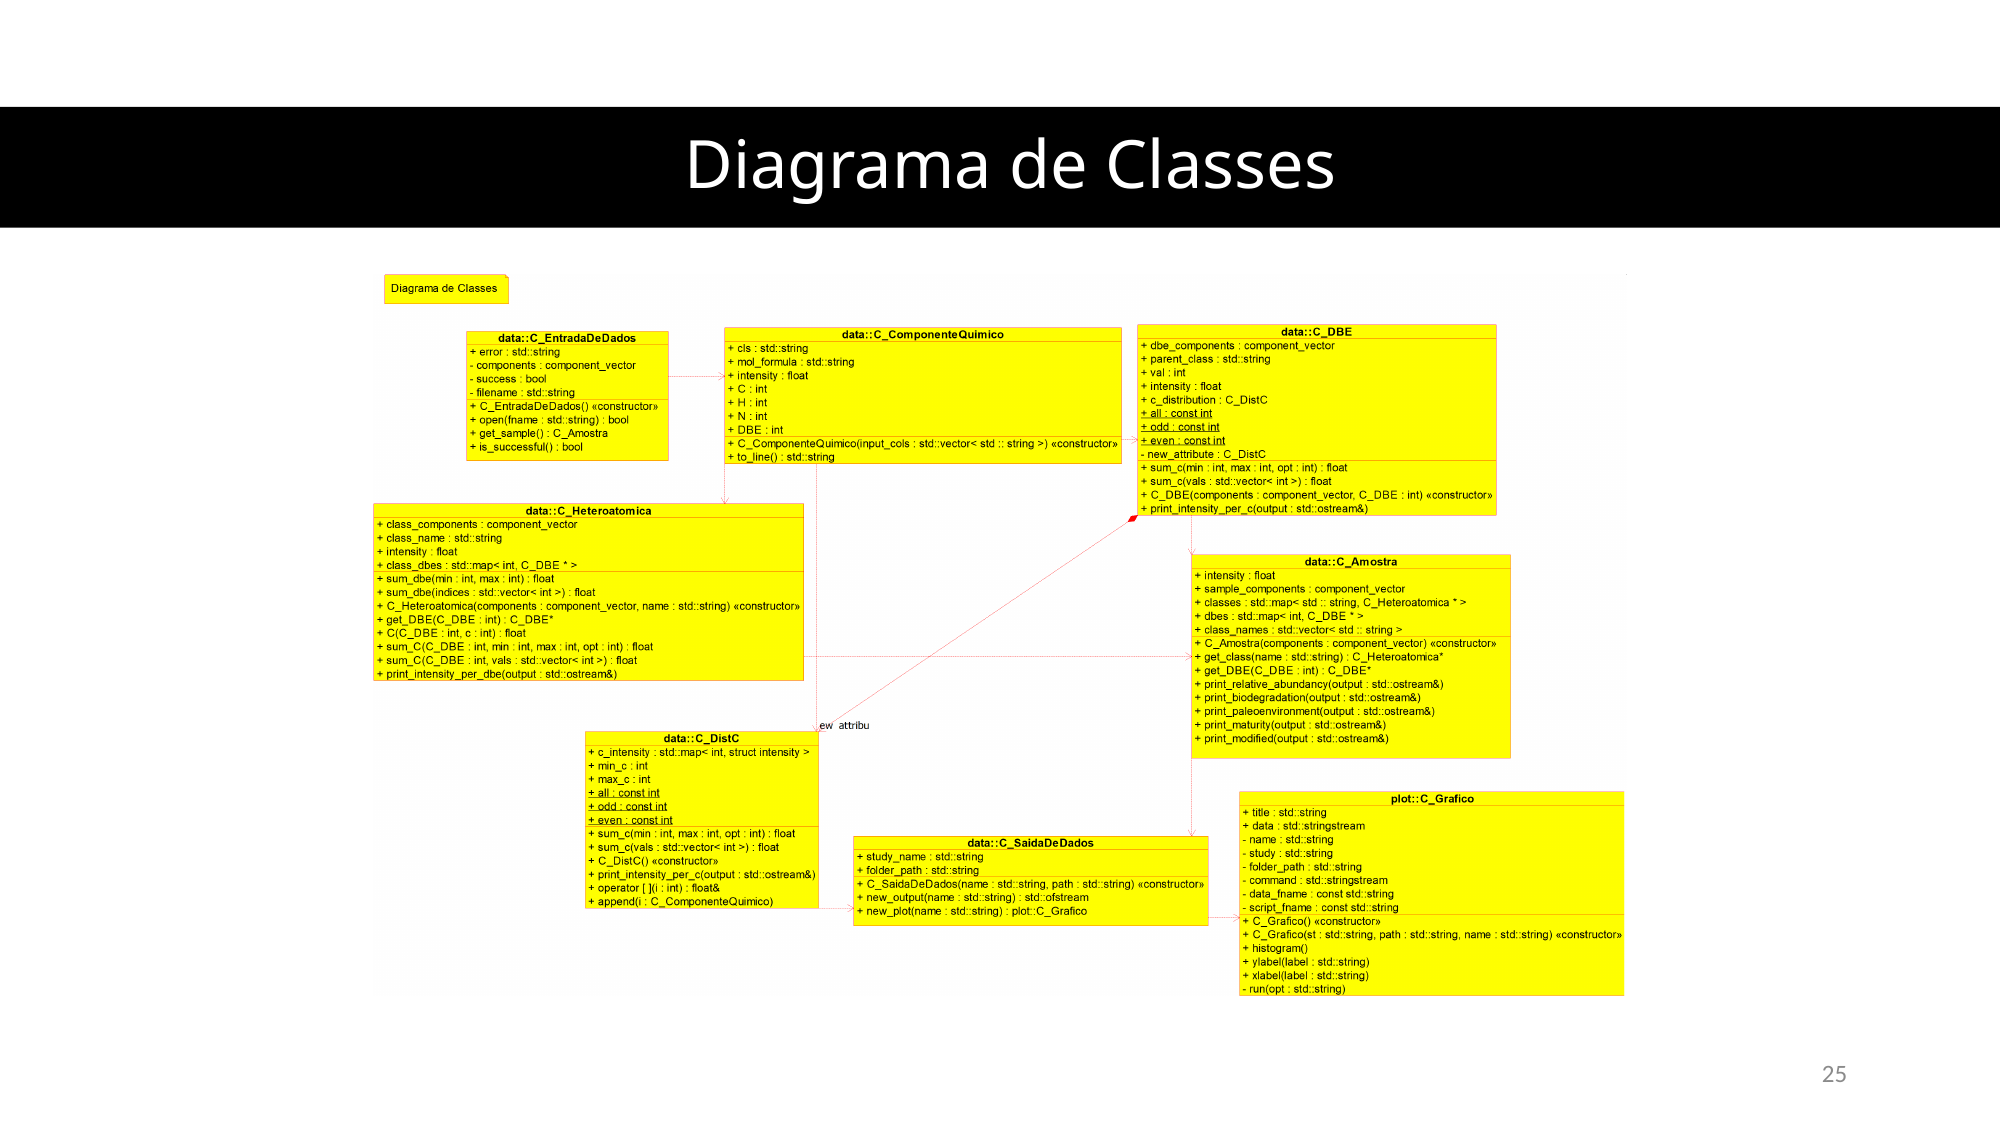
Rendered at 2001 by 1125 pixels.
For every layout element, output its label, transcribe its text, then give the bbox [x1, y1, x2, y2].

text_box [0, 106, 2000, 229]
title Diagrama de Classes [91, 105, 1931, 228]
slide_number 25 [1412, 1042, 1863, 1103]
picture [373, 274, 1627, 996]
